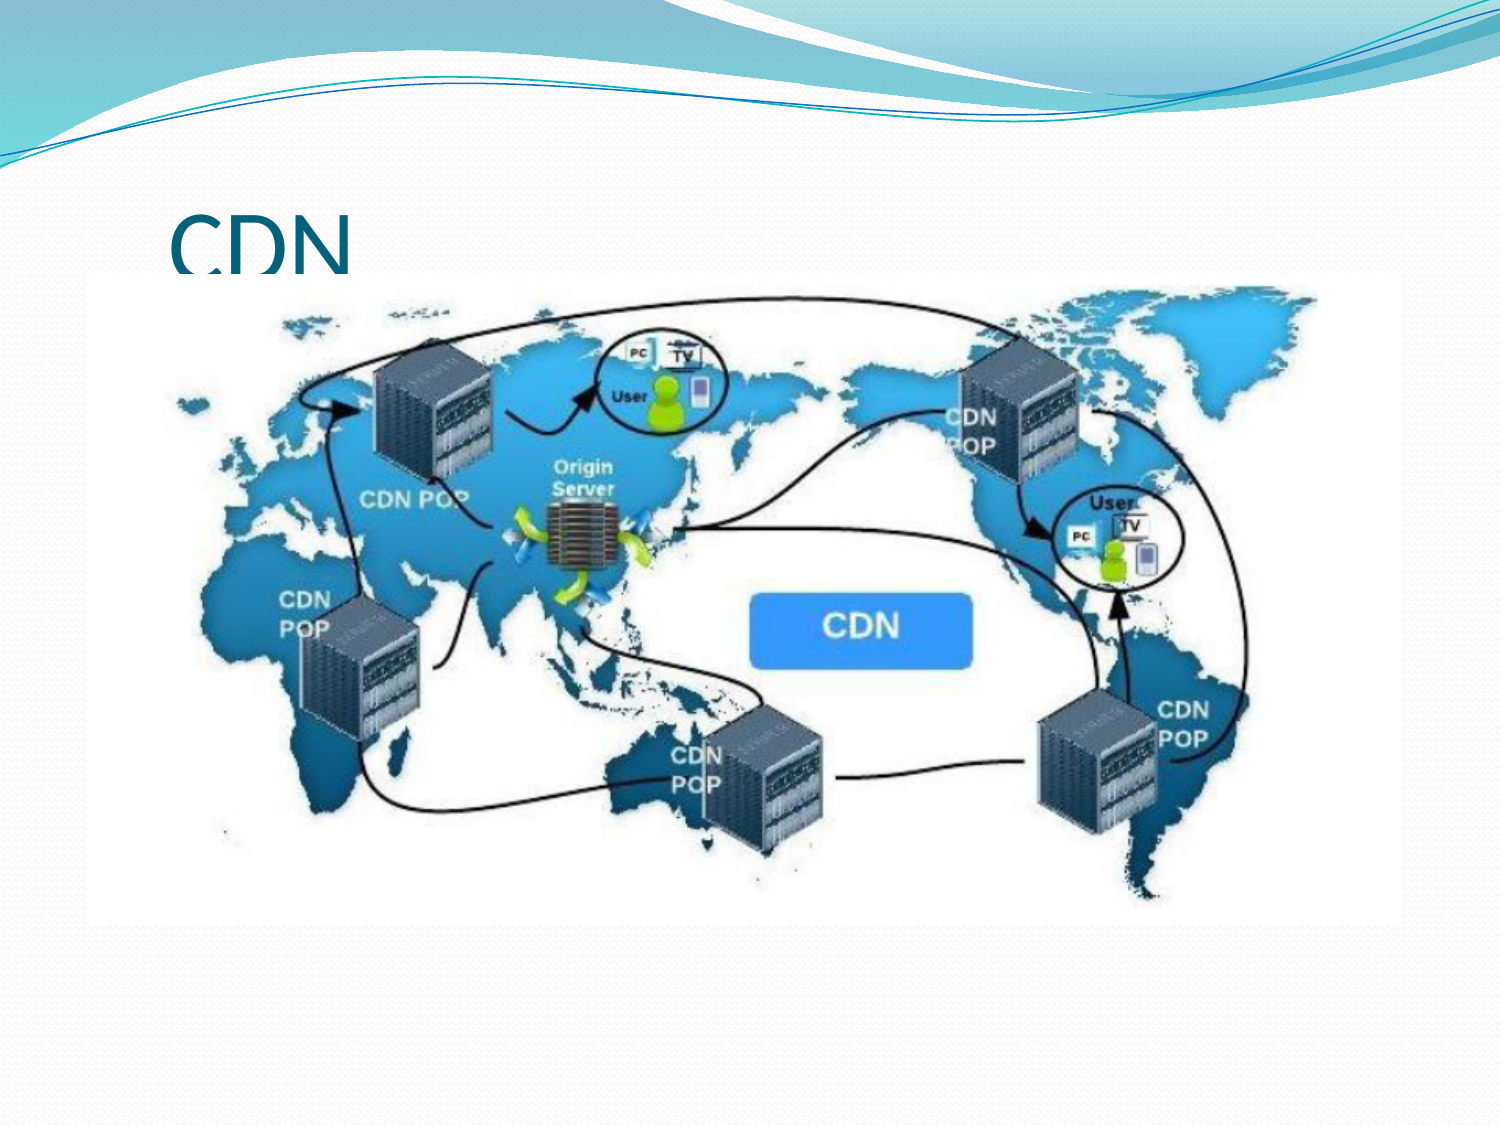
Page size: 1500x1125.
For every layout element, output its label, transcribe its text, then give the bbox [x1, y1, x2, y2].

picture [87, 274, 1402, 926]
title CDN [75, 115, 1425, 303]
